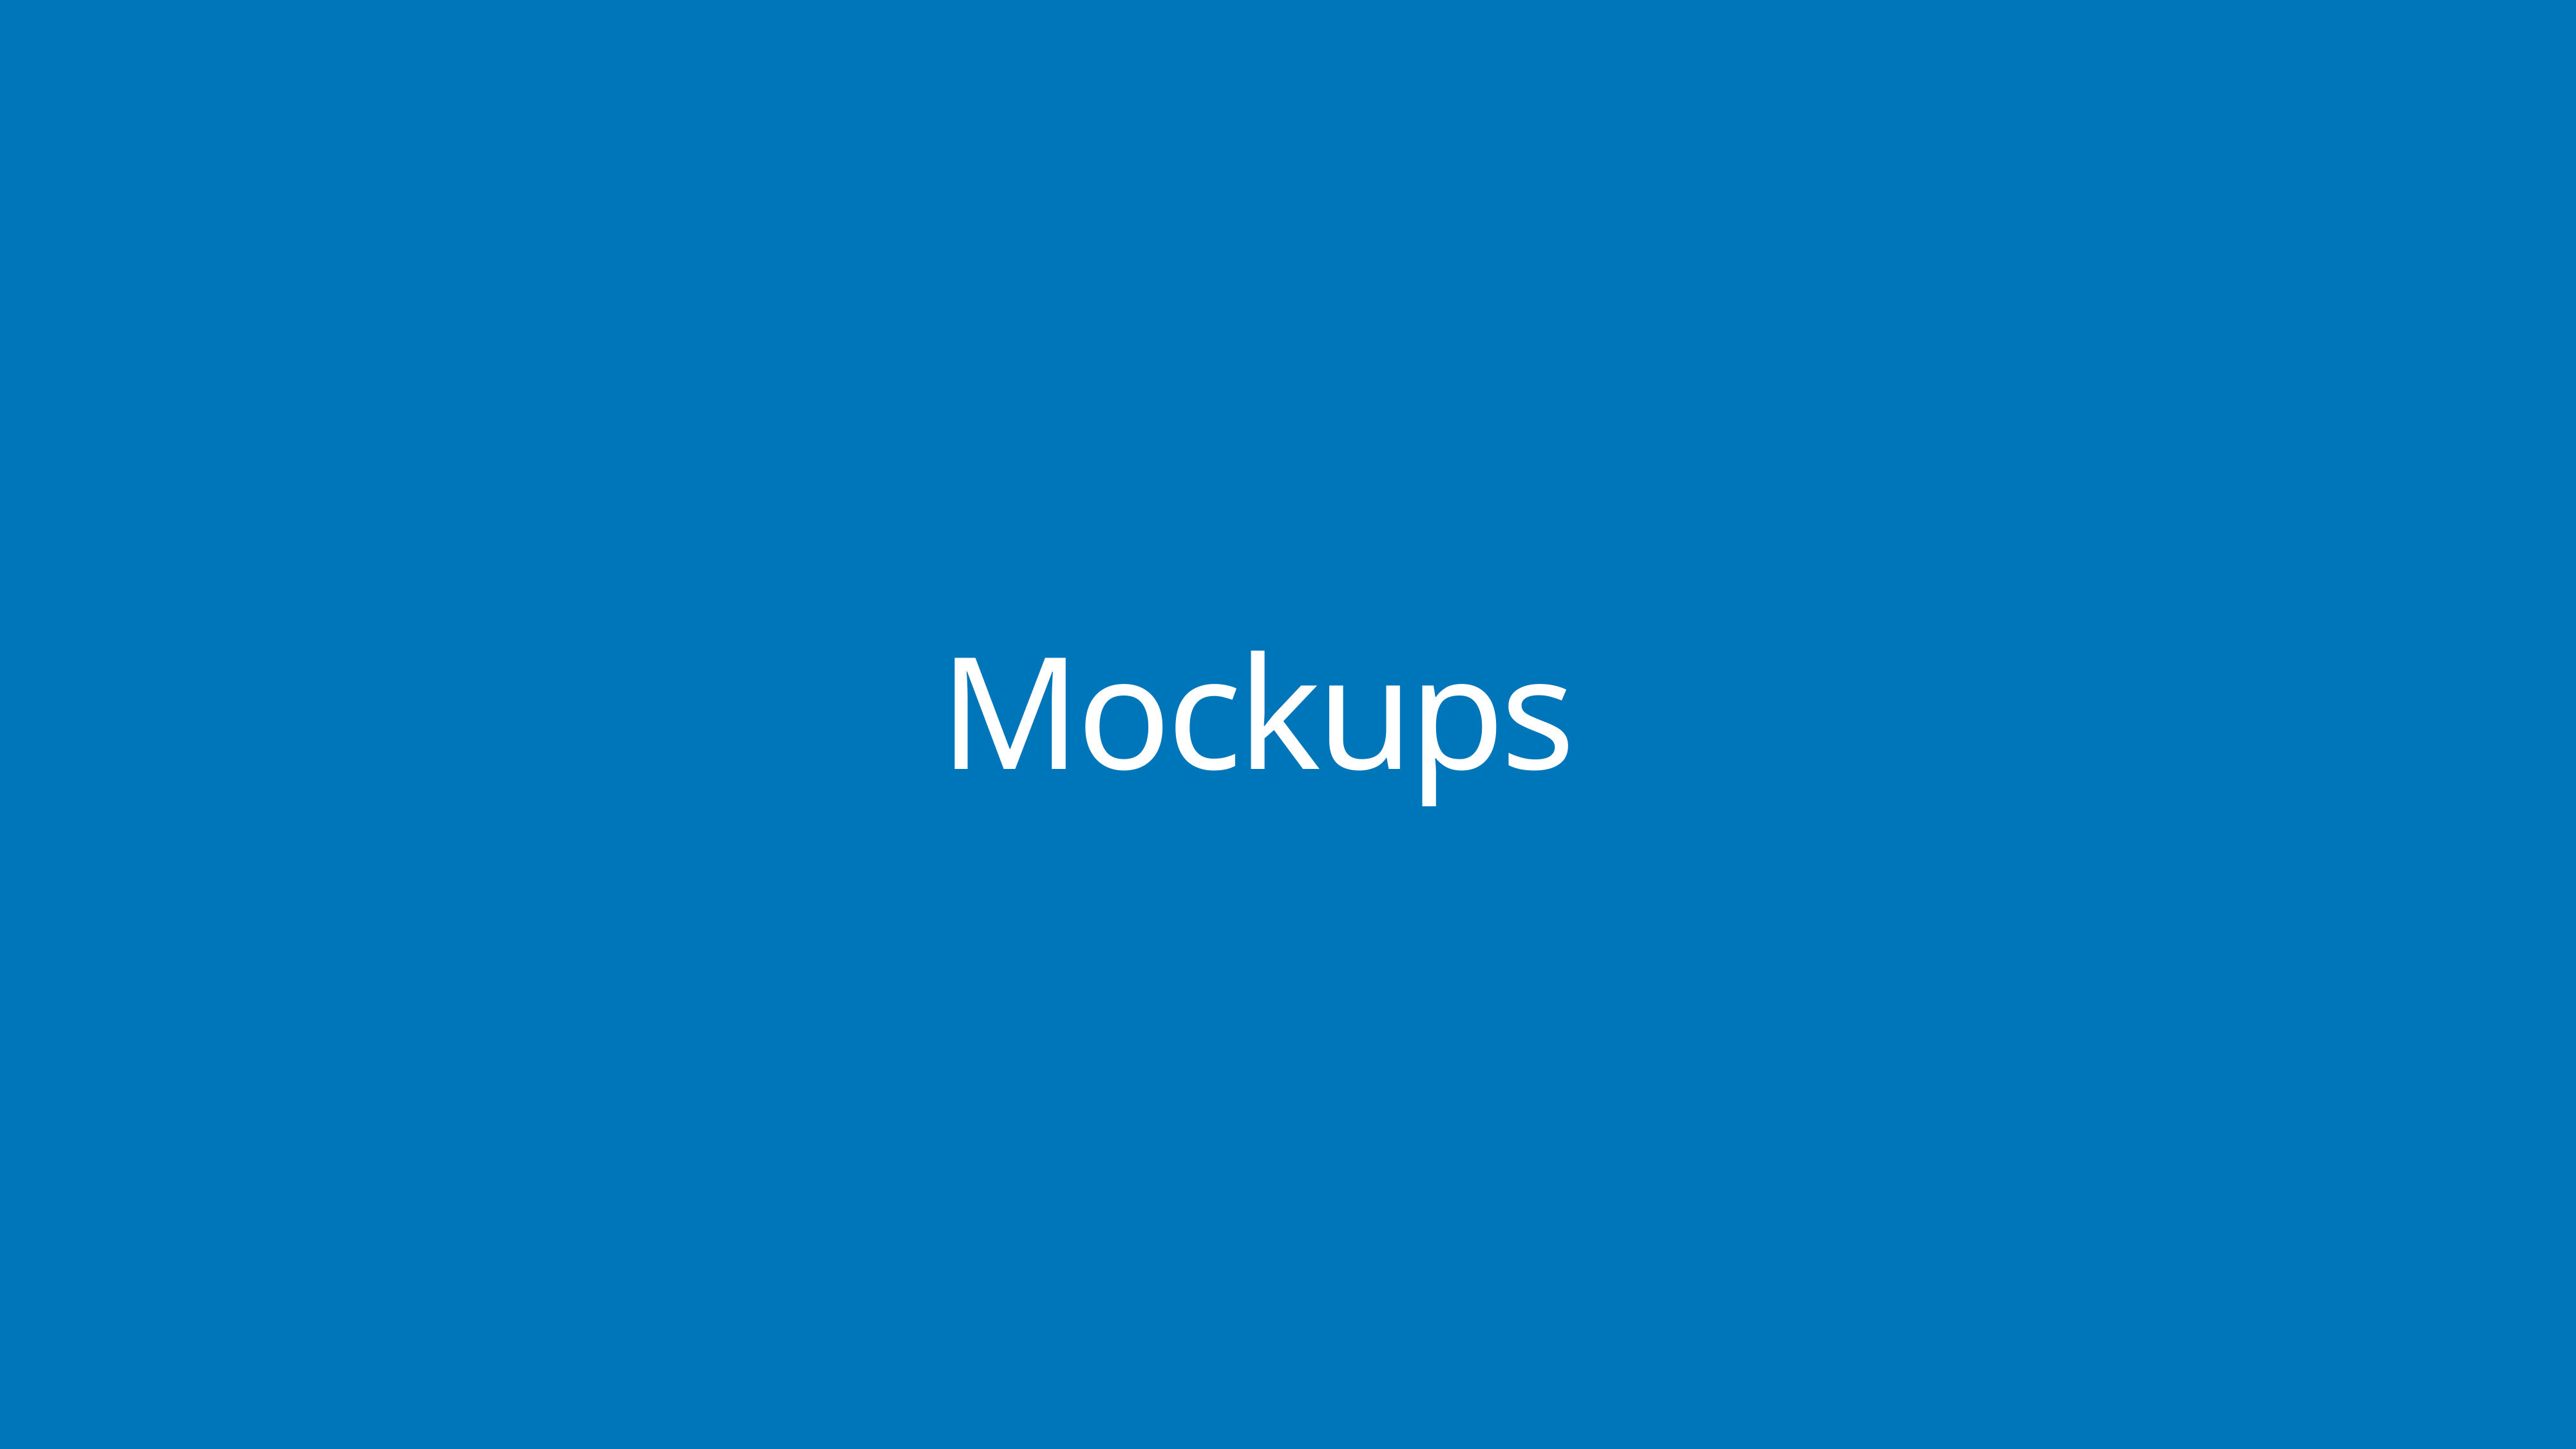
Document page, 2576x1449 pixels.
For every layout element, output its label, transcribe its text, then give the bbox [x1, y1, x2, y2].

title Mockups [934, 618, 1642, 831]
